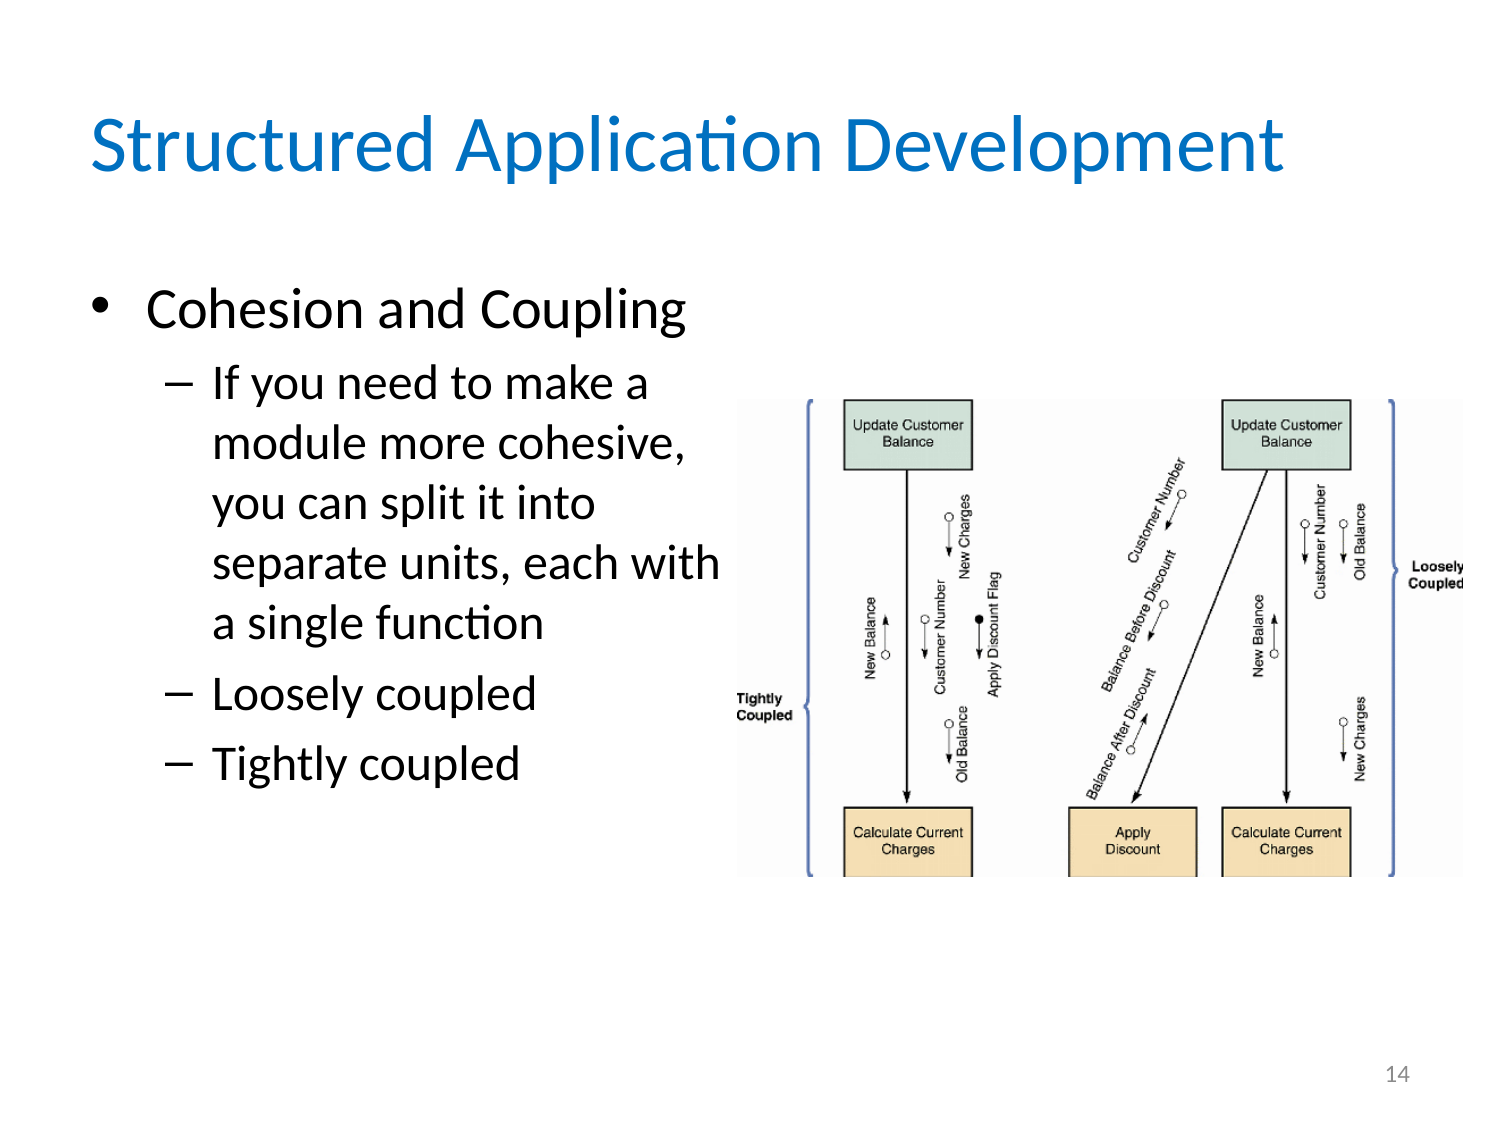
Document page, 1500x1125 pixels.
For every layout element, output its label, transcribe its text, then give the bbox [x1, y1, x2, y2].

title Structured Application Development [74, 44, 1426, 233]
list Cohesion and Coupling If you need to make a module more cohesive, you can split it into separate units, each with a single function Loosely coupled Tightly coupled [74, 262, 738, 1006]
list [737, 399, 1463, 877]
slide_number 14 [1074, 1042, 1425, 1103]
